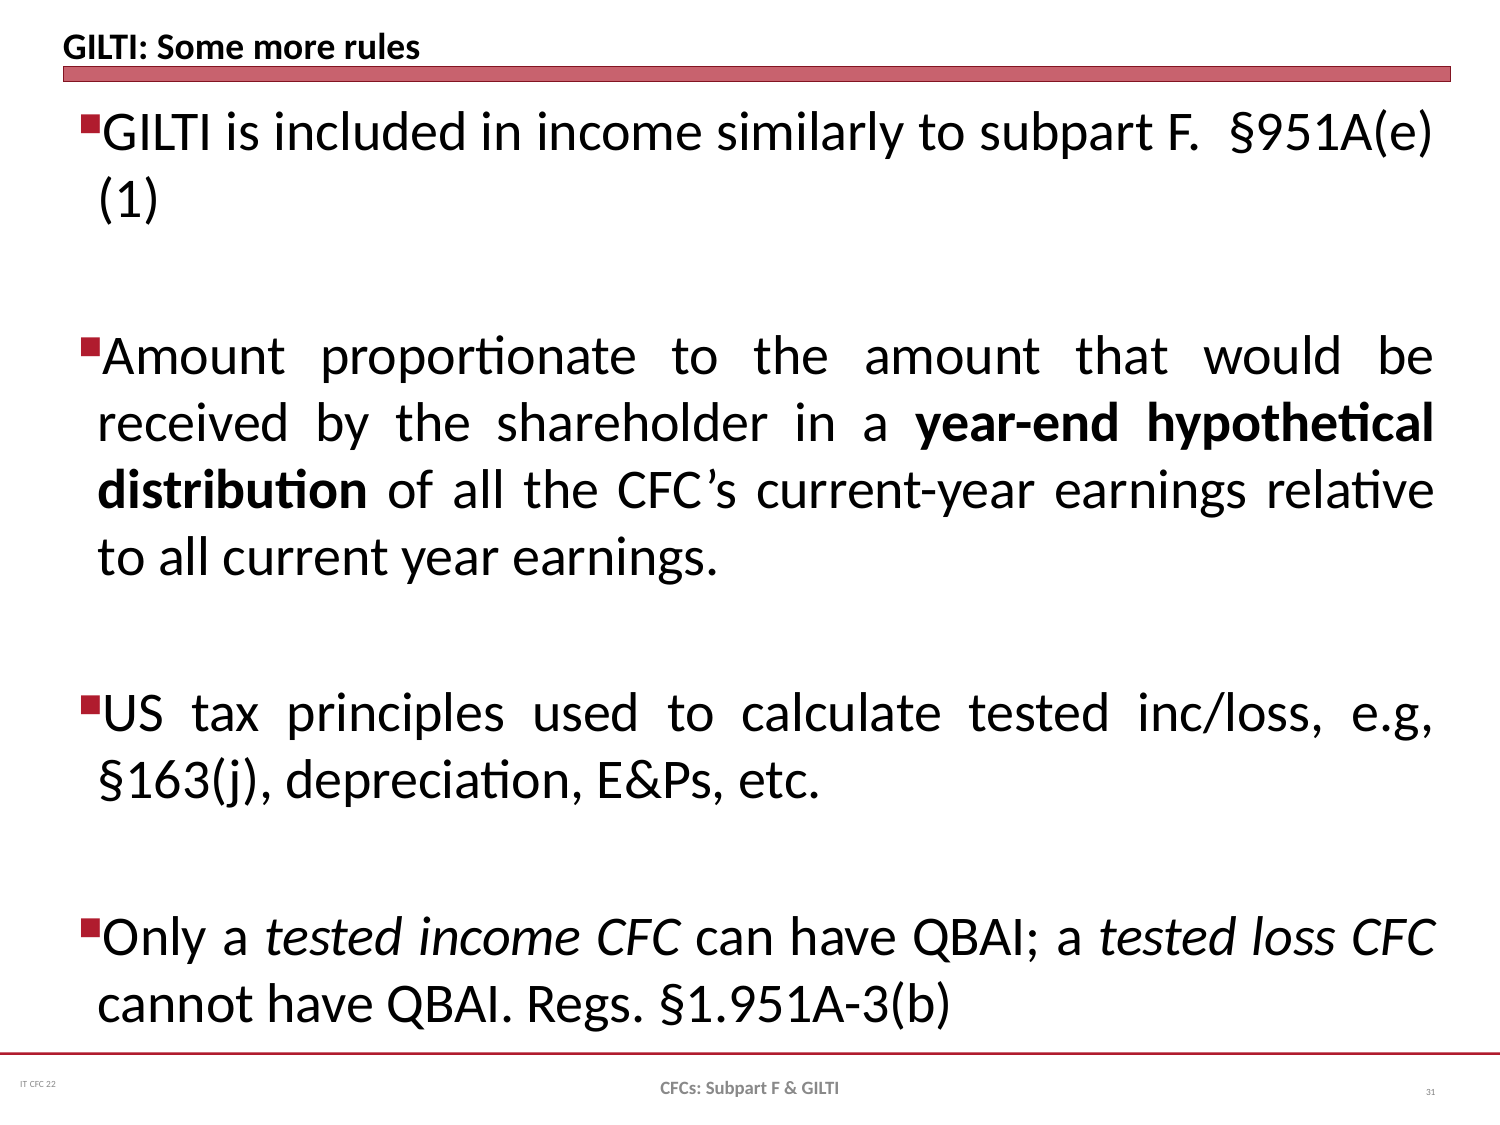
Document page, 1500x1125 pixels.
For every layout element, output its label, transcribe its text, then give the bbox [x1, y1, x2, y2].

title GILTI: Some more rules [62, 6, 1451, 67]
footer CFCs: Subpart F & GILTI [512, 1056, 988, 1117]
slide_number 31 [1375, 1061, 1451, 1122]
list GILTI is included in income similarly to subpart F. §951A(e)(1) Amount proportionate to the amount that would be received by the shareholder in a year-end hypothetical distribution of all the CFC’s current-year earnings relative to all current year earnings. US tax principles used to calculate tested inc/loss, e.g, §163(j), depreciation, E&Ps, etc. Only a tested income CFC can have QBAI; a tested loss CFC cannot have QBAI. Regs. §1.951A-3(b) [63, 87, 1451, 1041]
